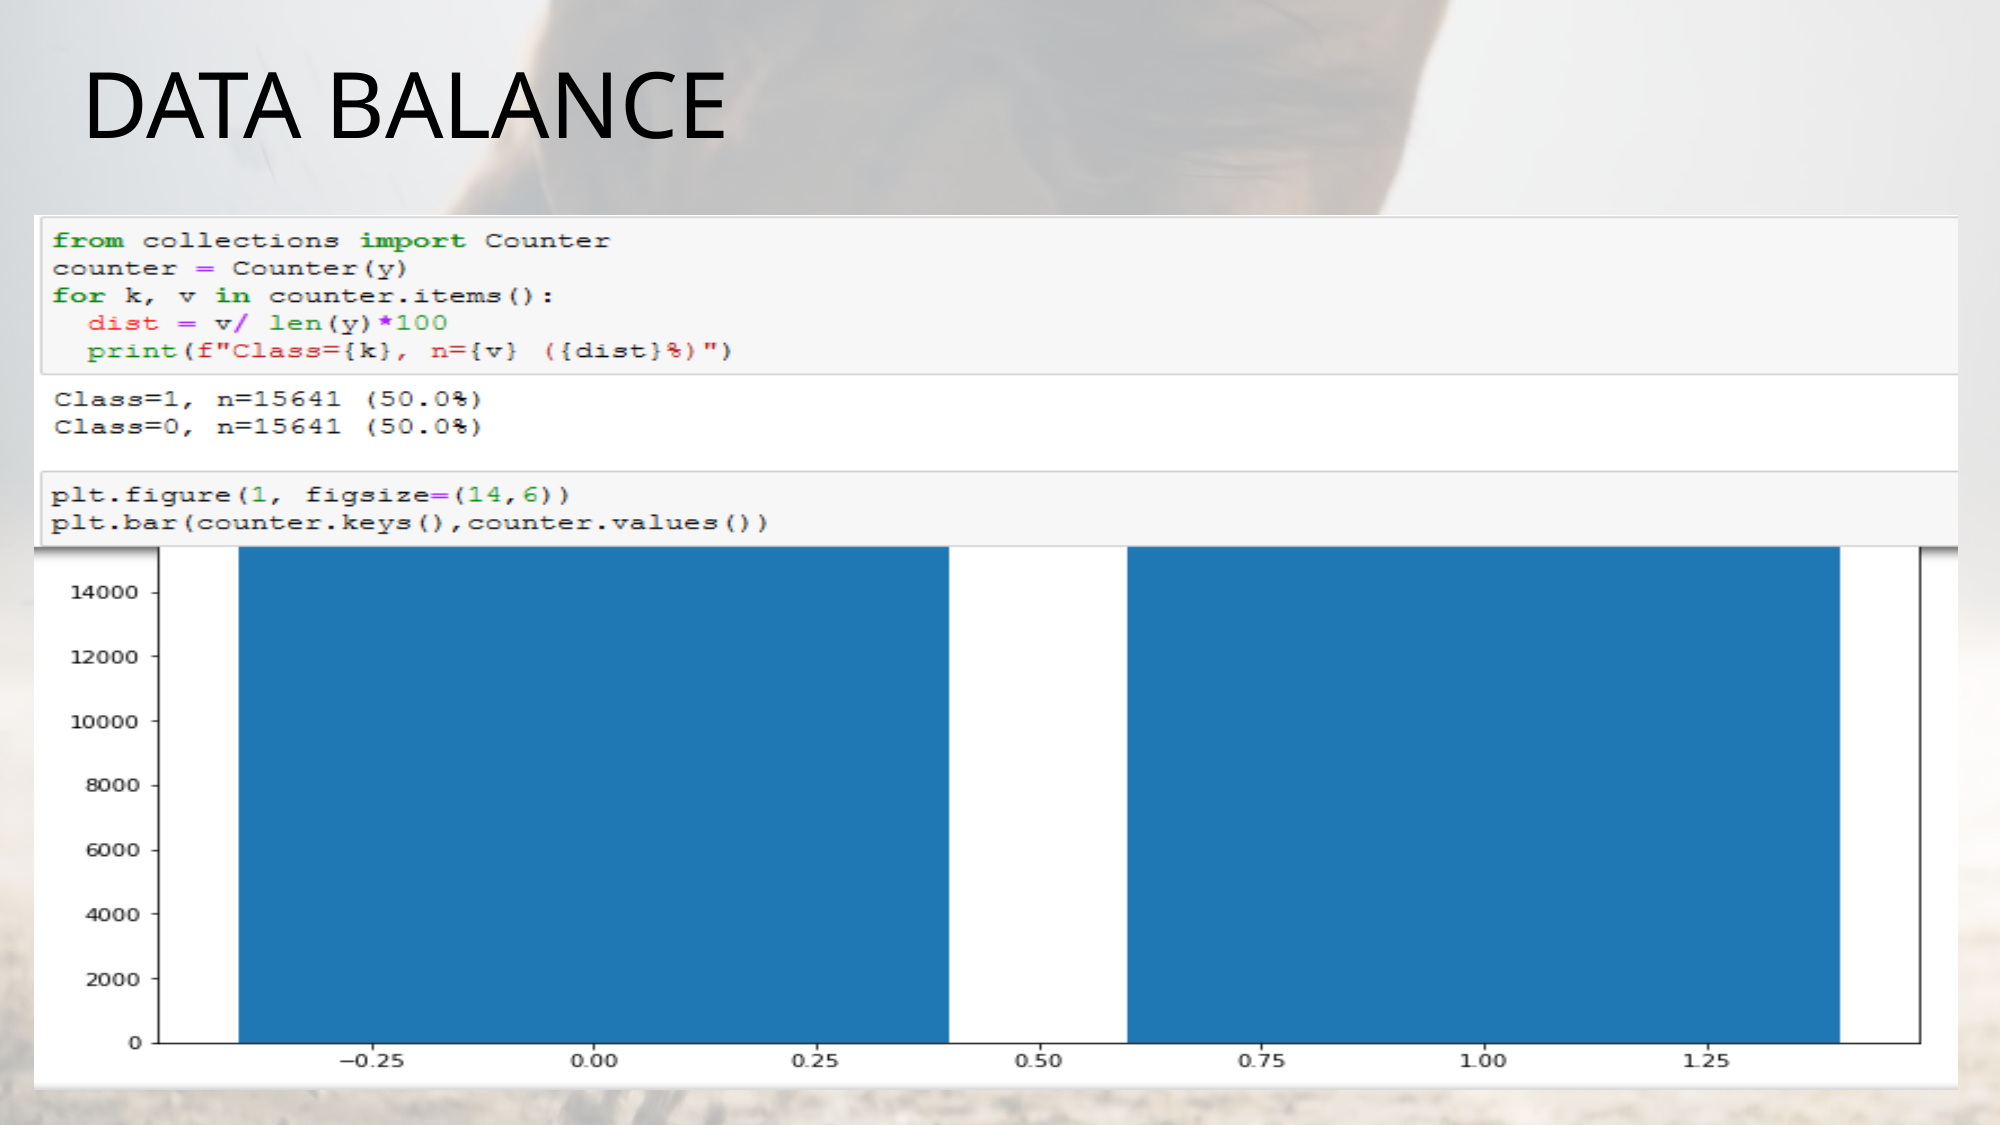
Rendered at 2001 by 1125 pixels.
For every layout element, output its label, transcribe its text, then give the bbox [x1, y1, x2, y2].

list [34, 215, 1958, 1090]
title DATA BALANCE [66, 0, 1792, 215]
